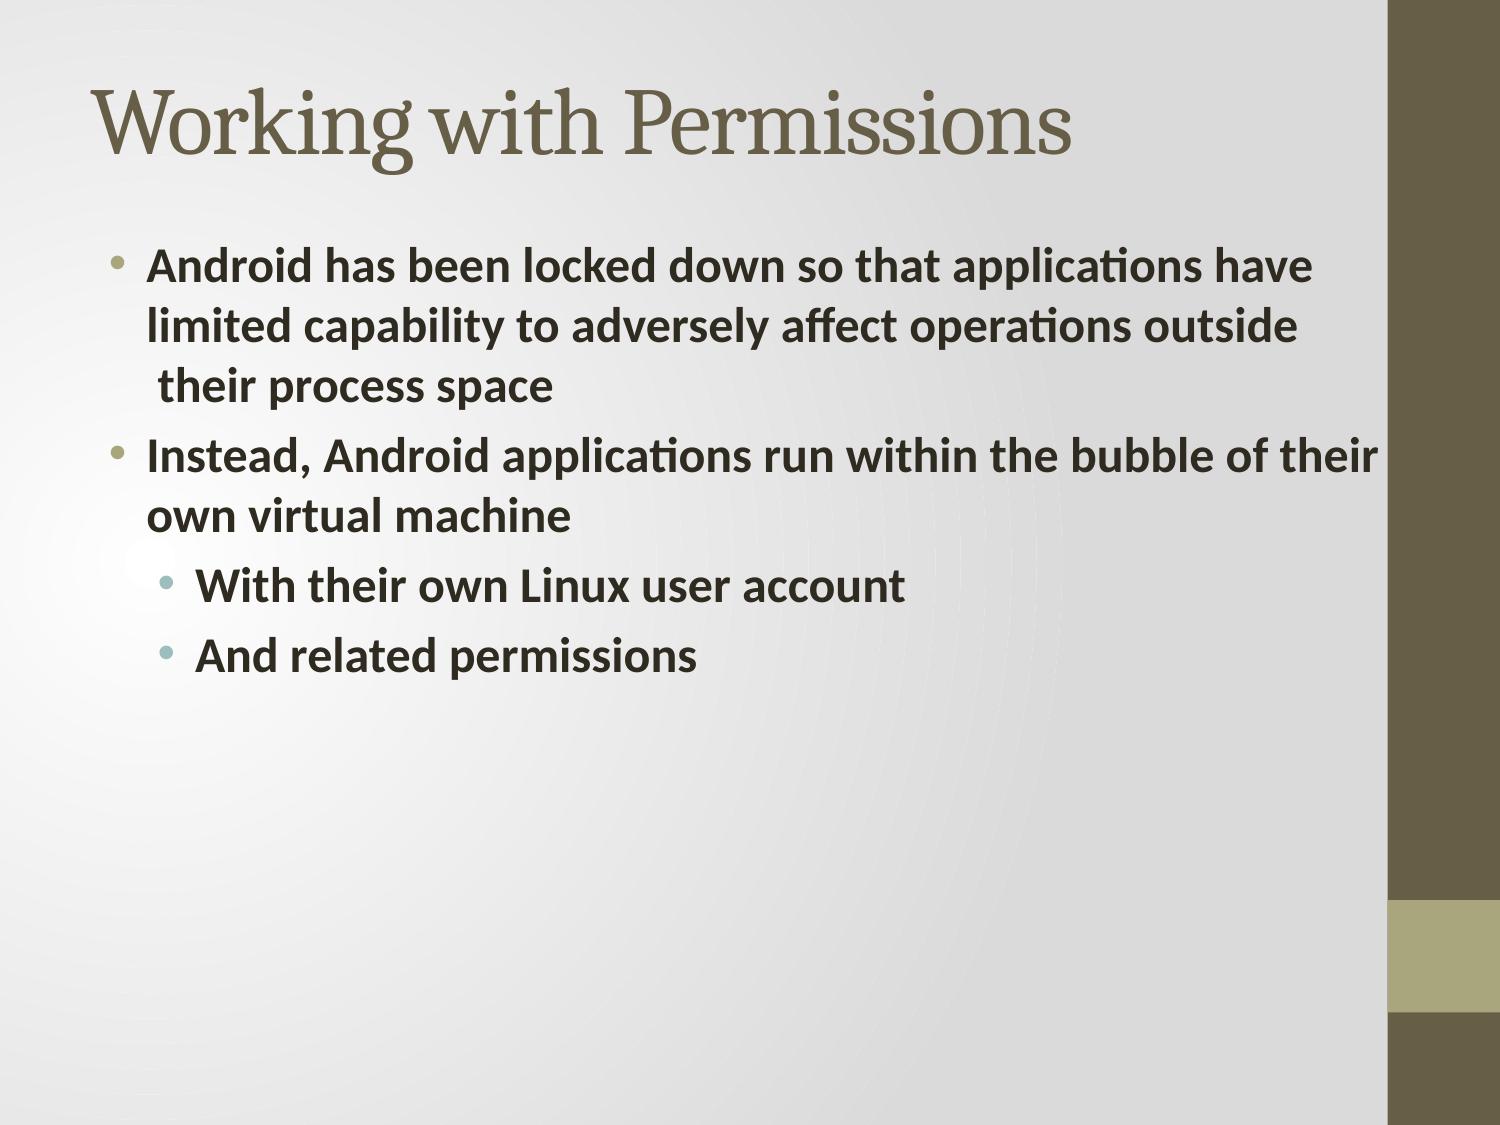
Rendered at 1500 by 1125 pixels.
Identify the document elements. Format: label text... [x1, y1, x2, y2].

list Android has been locked down so that applications have limited capability to adversely affect operations outside their process space Instead, Android applications run within the bubble of their own virtual machine With their own Linux user account And related permissions [75, 224, 1425, 1005]
title Working with Permissions [75, 45, 1425, 188]
